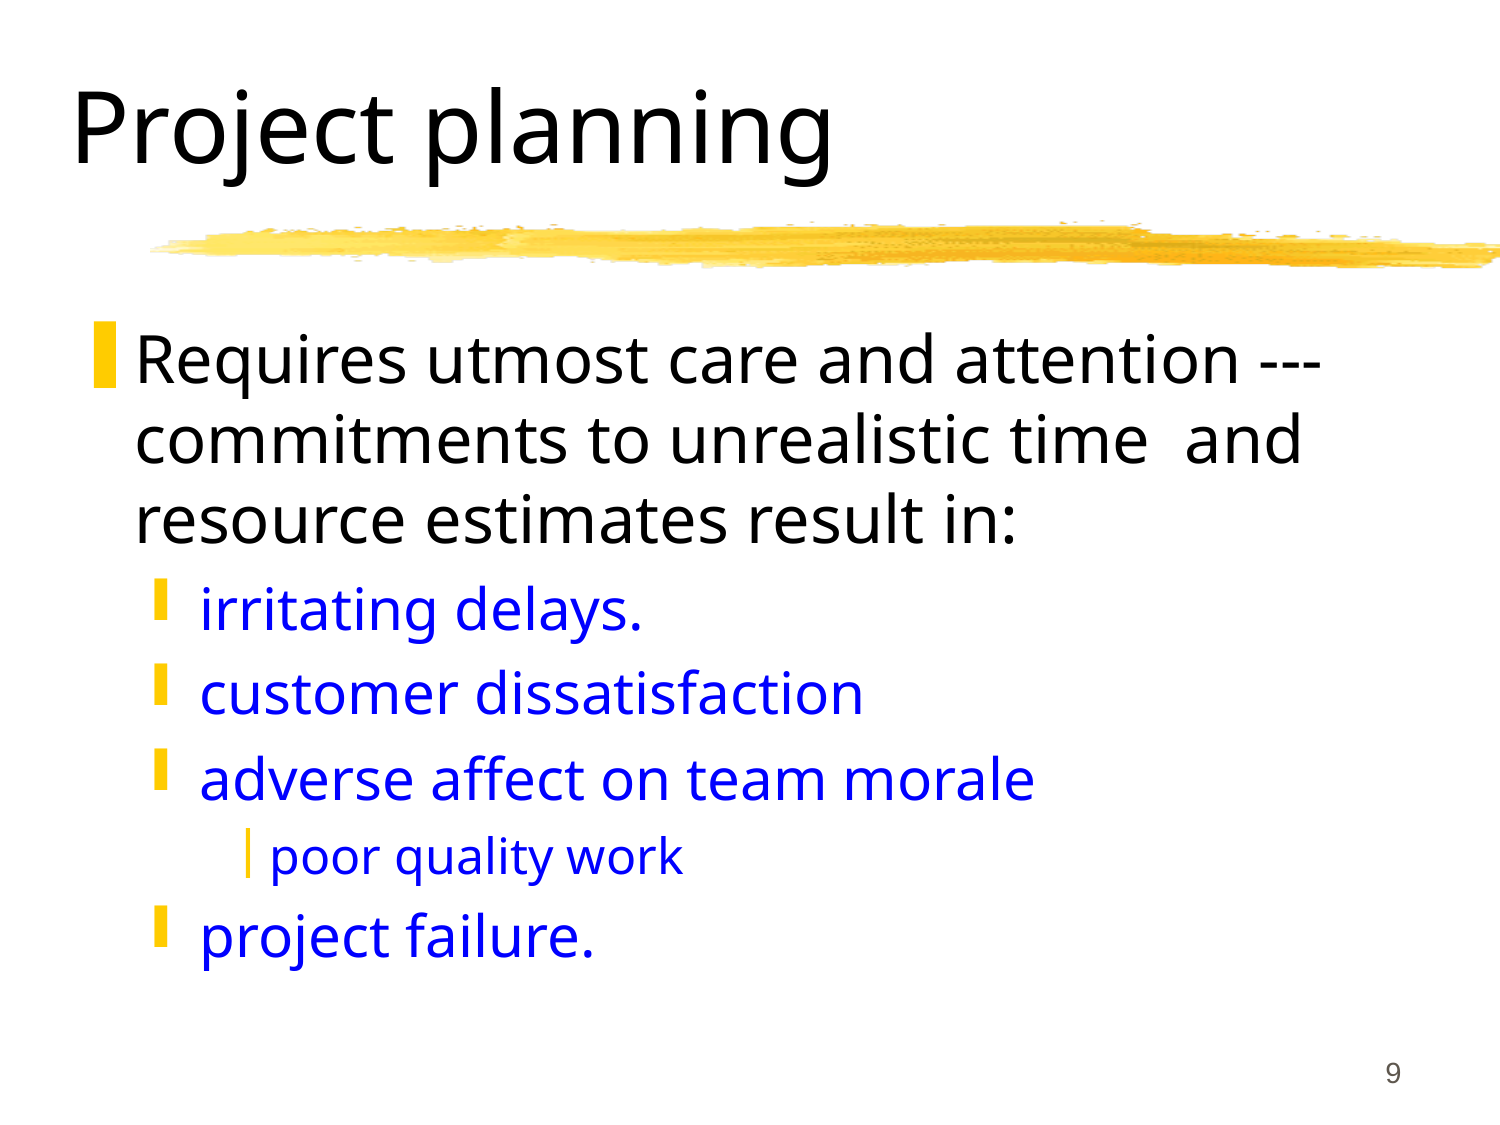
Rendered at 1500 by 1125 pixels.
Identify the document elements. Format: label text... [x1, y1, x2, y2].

slide_number 9 [1103, 1021, 1417, 1098]
picture [150, 215, 1500, 279]
list Requires utmost care and attention --- commitments to unrealistic time and resource estimates result in: irritating delays. customer dissatisfaction adverse affect on team morale poor quality work project failure. [74, 309, 1417, 994]
title Project planning [66, 29, 1342, 218]
